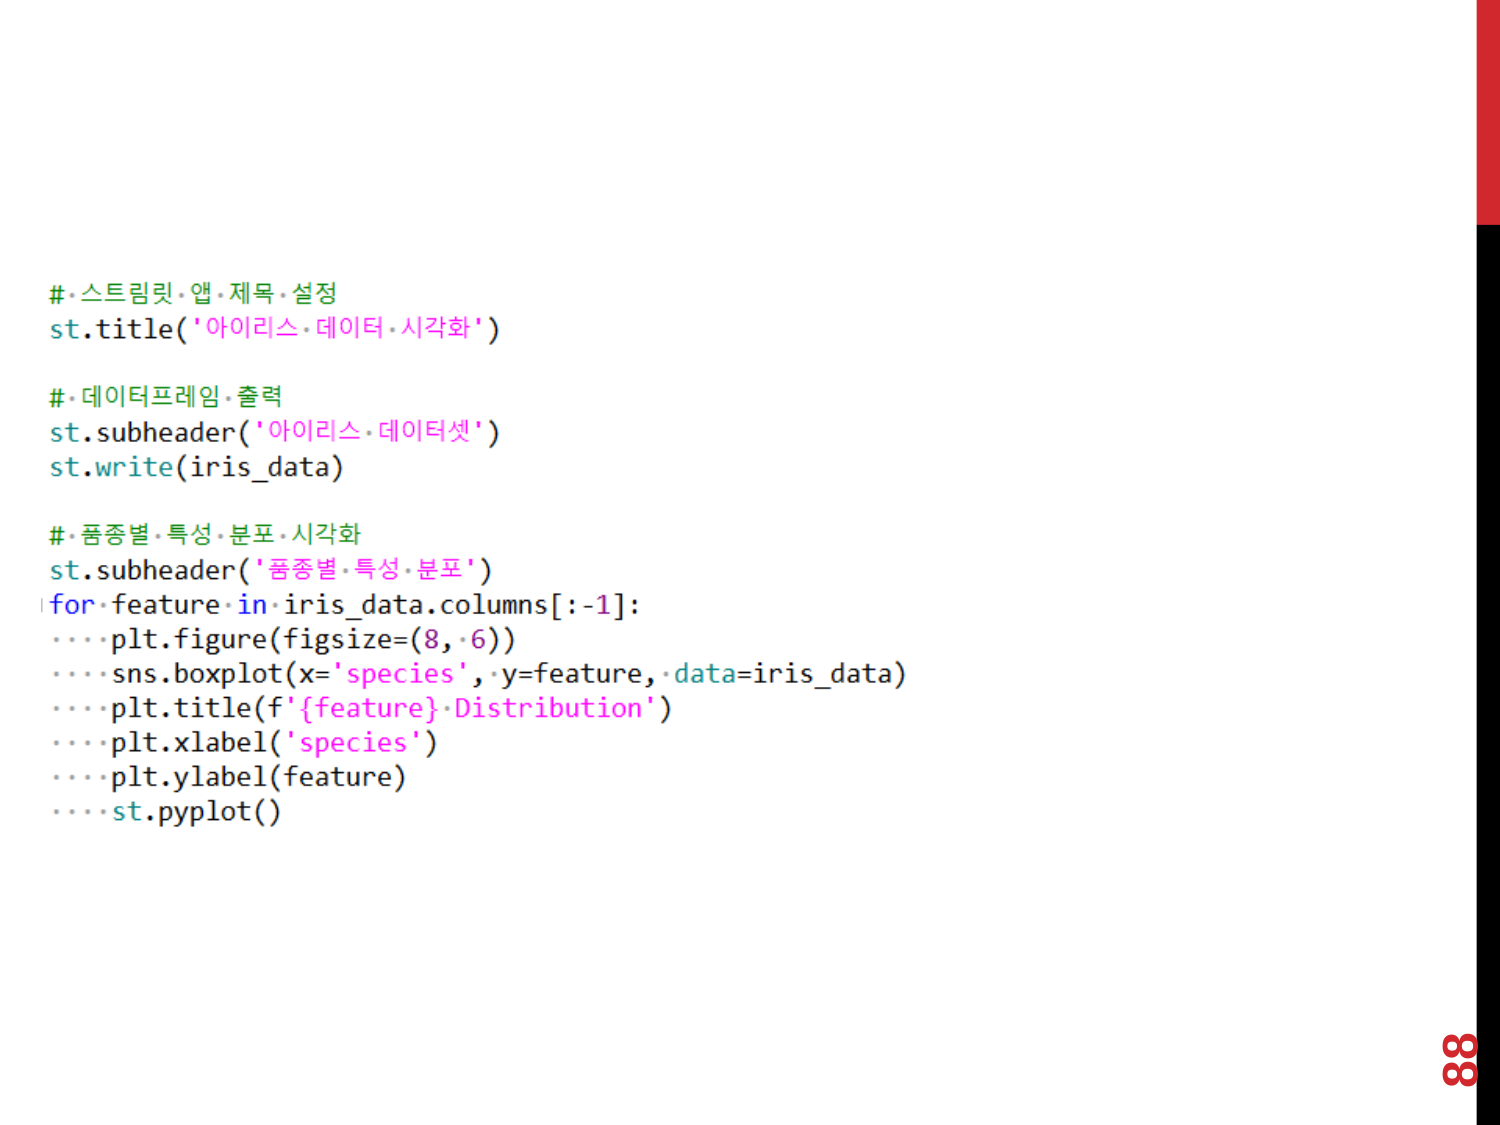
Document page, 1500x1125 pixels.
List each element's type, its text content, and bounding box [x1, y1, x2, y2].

picture [40, 266, 1455, 830]
slide_number 88 [1427, 887, 1488, 1104]
